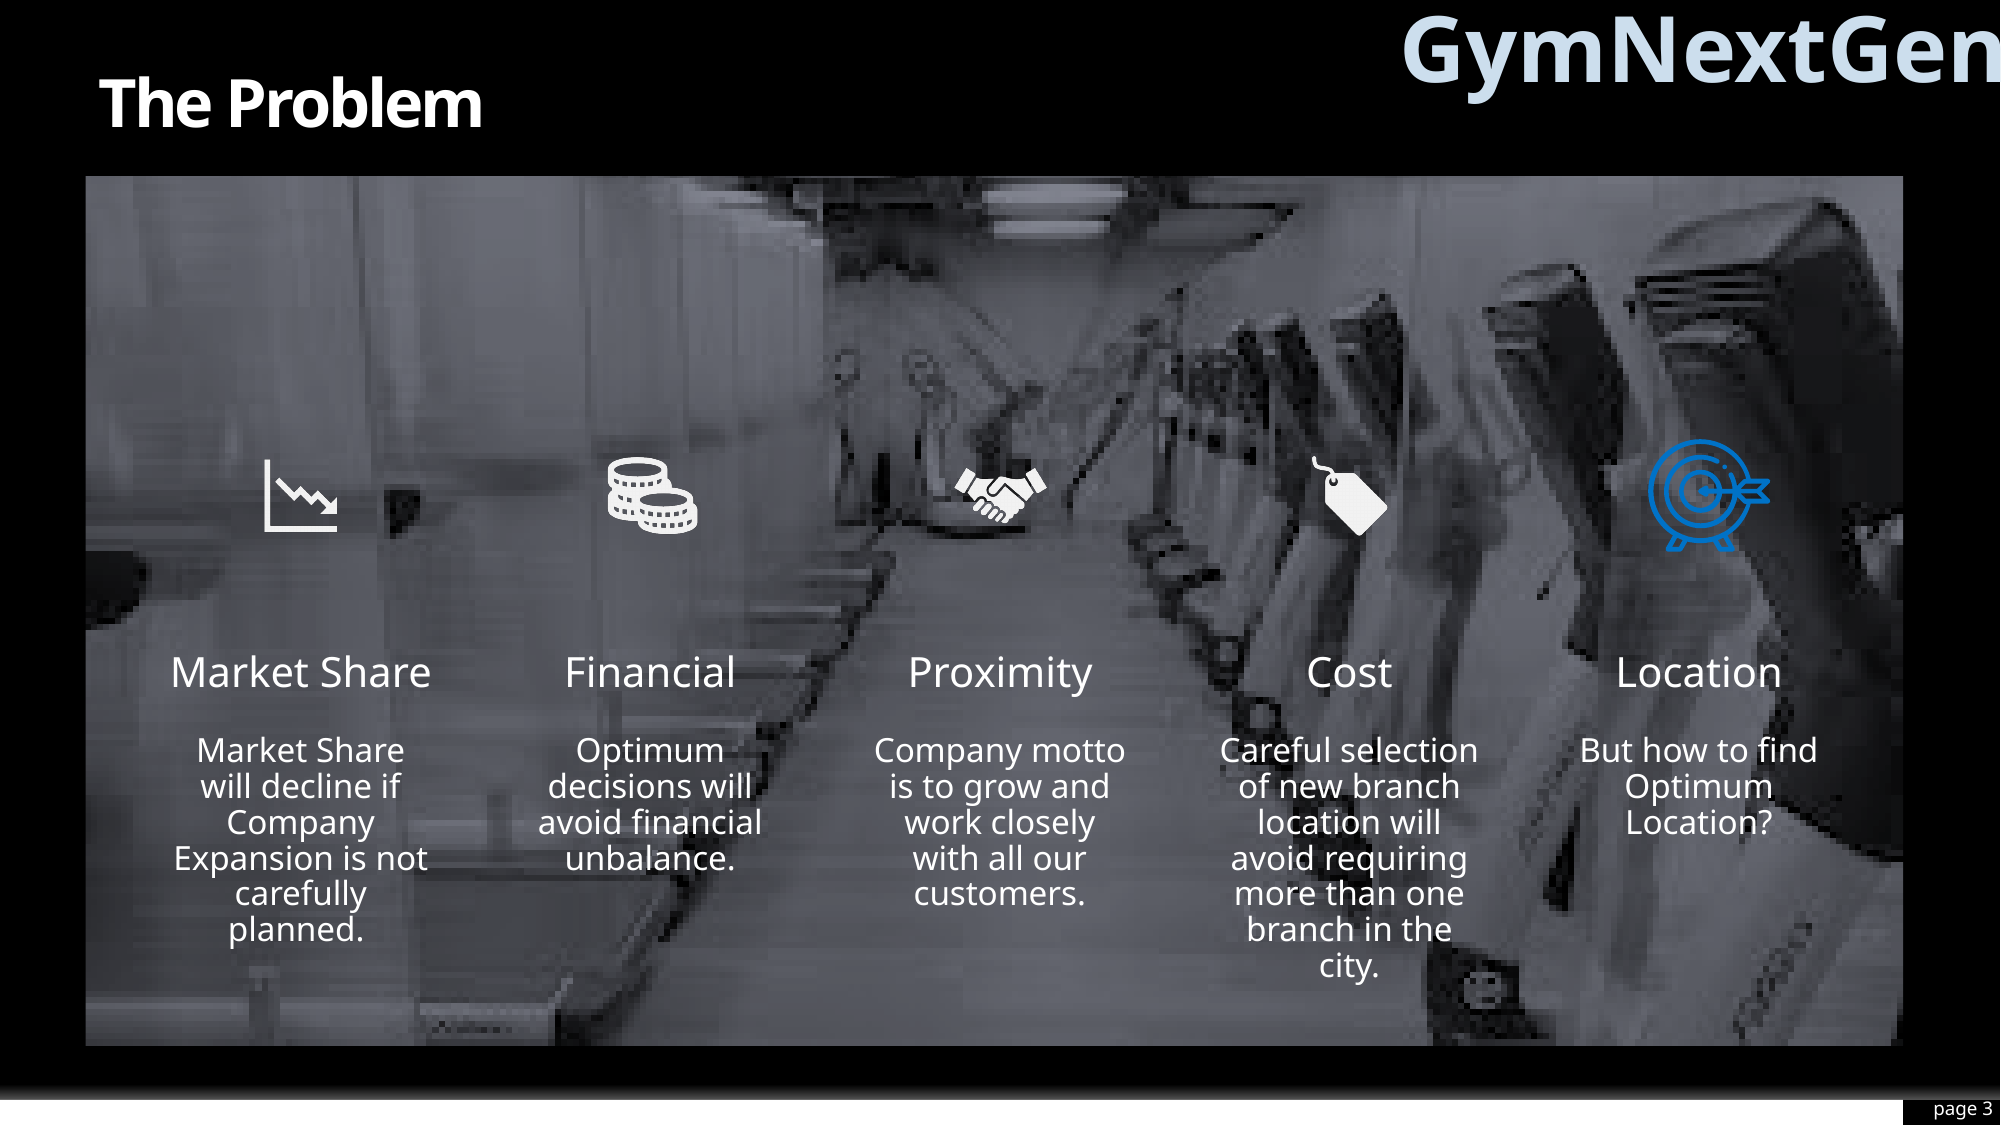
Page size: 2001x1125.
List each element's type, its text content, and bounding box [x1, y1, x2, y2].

title The Problem [98, 70, 1735, 142]
slide_number page 3 [1903, 1096, 1994, 1123]
picture [85, 176, 1904, 1046]
